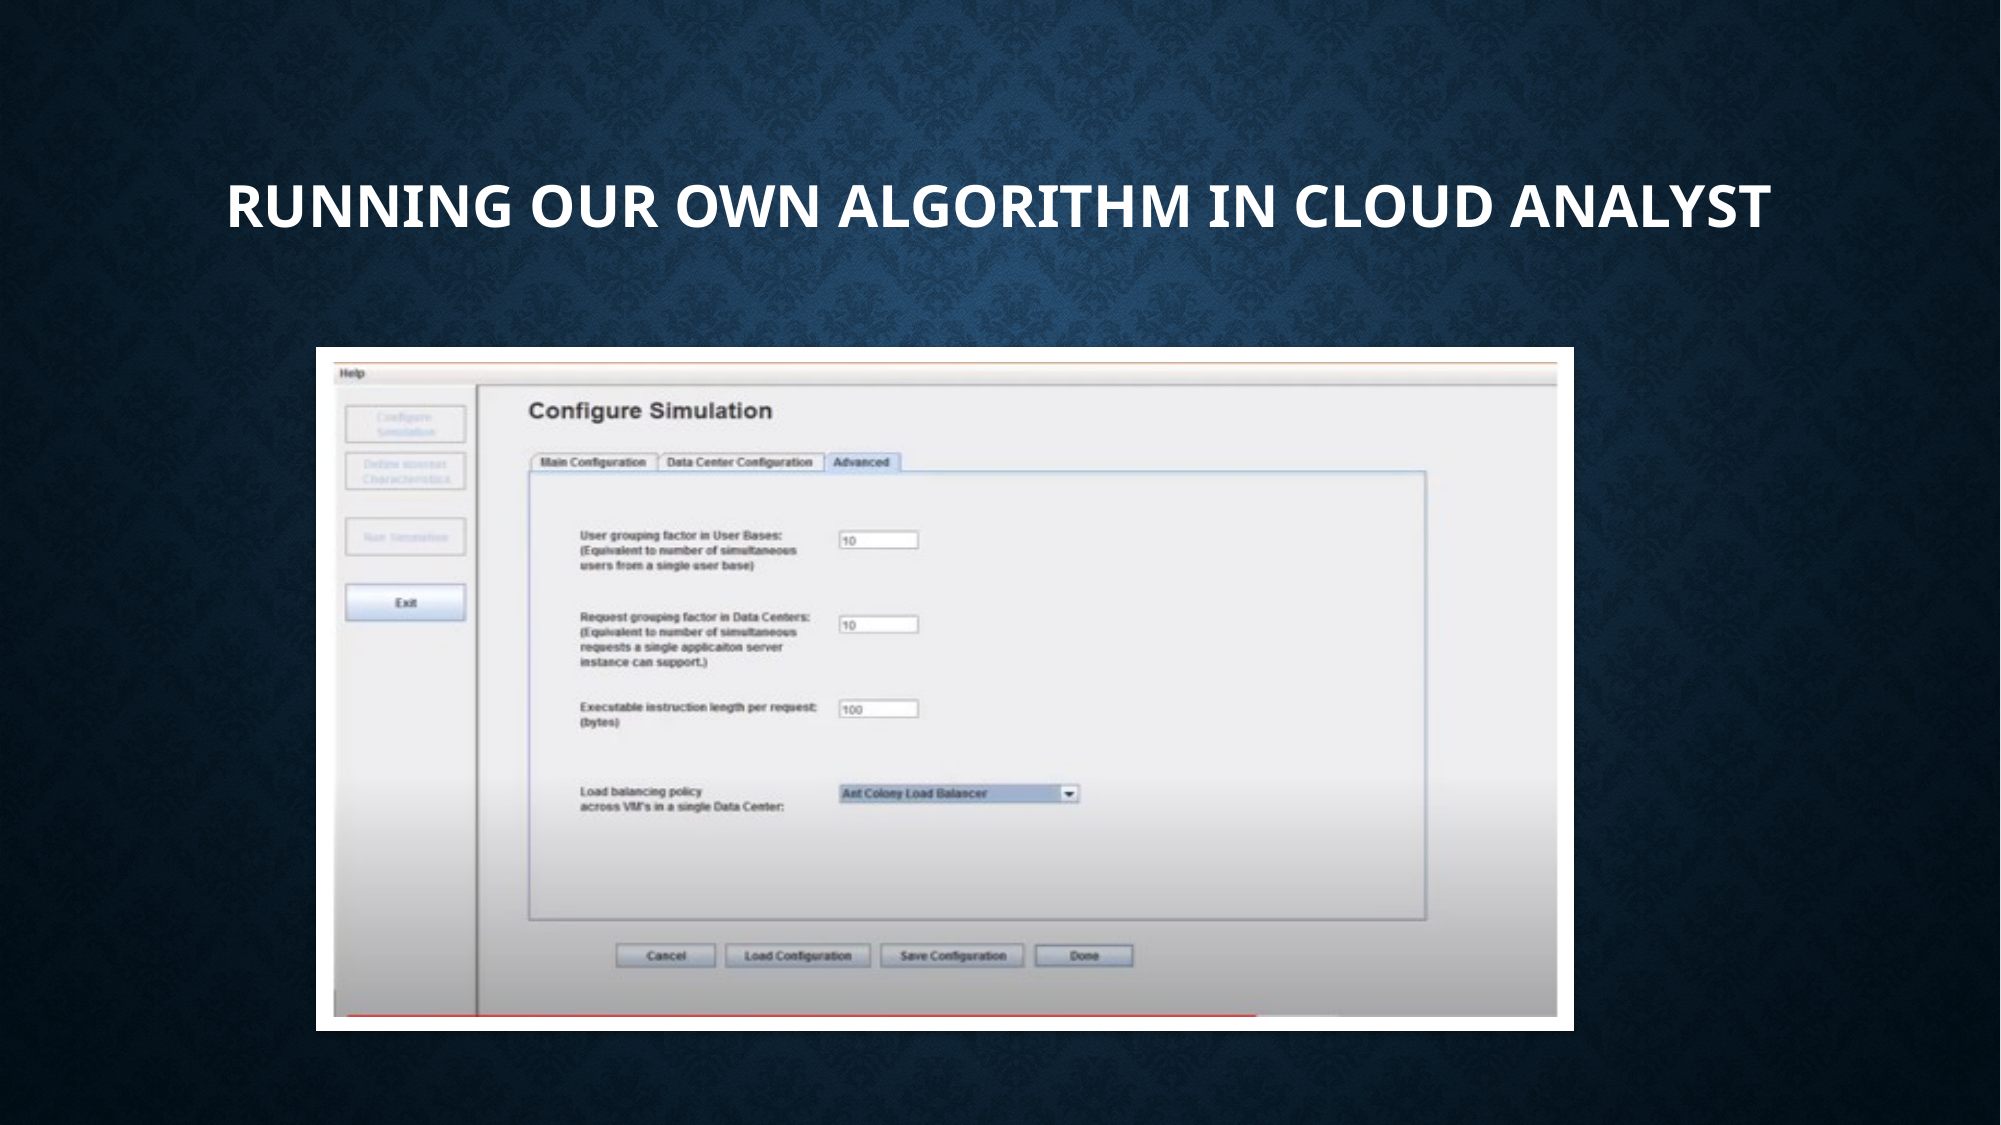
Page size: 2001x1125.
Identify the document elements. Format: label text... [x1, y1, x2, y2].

title Running our own algorithm in Cloud Analyst [149, 99, 1849, 318]
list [329, 361, 1560, 1018]
